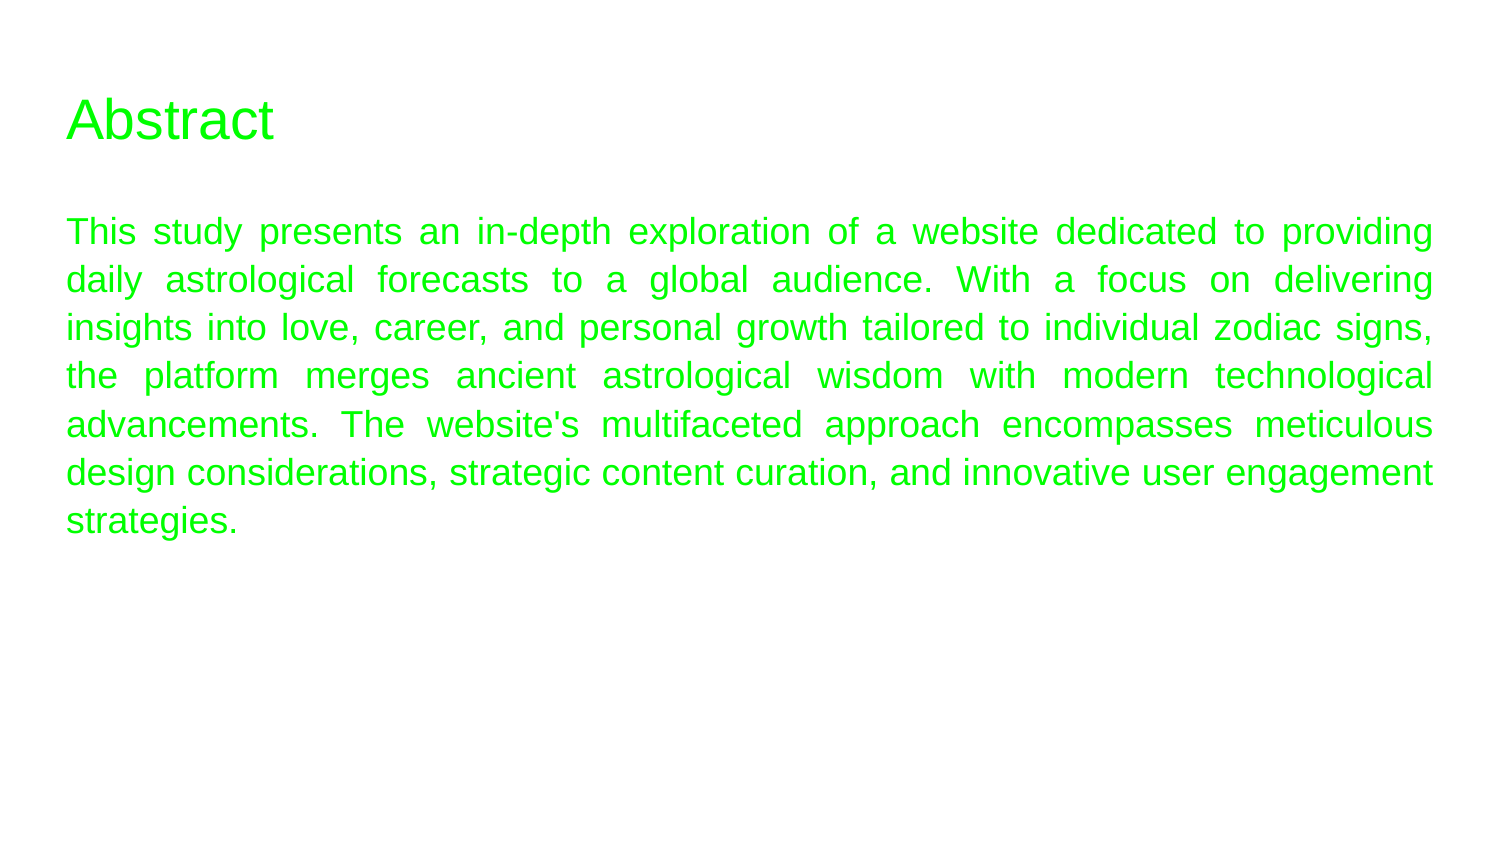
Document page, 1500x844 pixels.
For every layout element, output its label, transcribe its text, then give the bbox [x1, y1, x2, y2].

title Abstract [51, 72, 1449, 167]
list This study presents an in-depth exploration of a website dedicated to providing daily astrological forecasts to a global audience. With a focus on delivering insights into love, career, and personal growth tailored to individual zodiac signs, the platform merges ancient astrological wisdom with modern technological advancements. The website's multifaceted approach encompasses meticulous design considerations, strategic content curation, and innovative user engagement strategies. [51, 189, 1449, 750]
